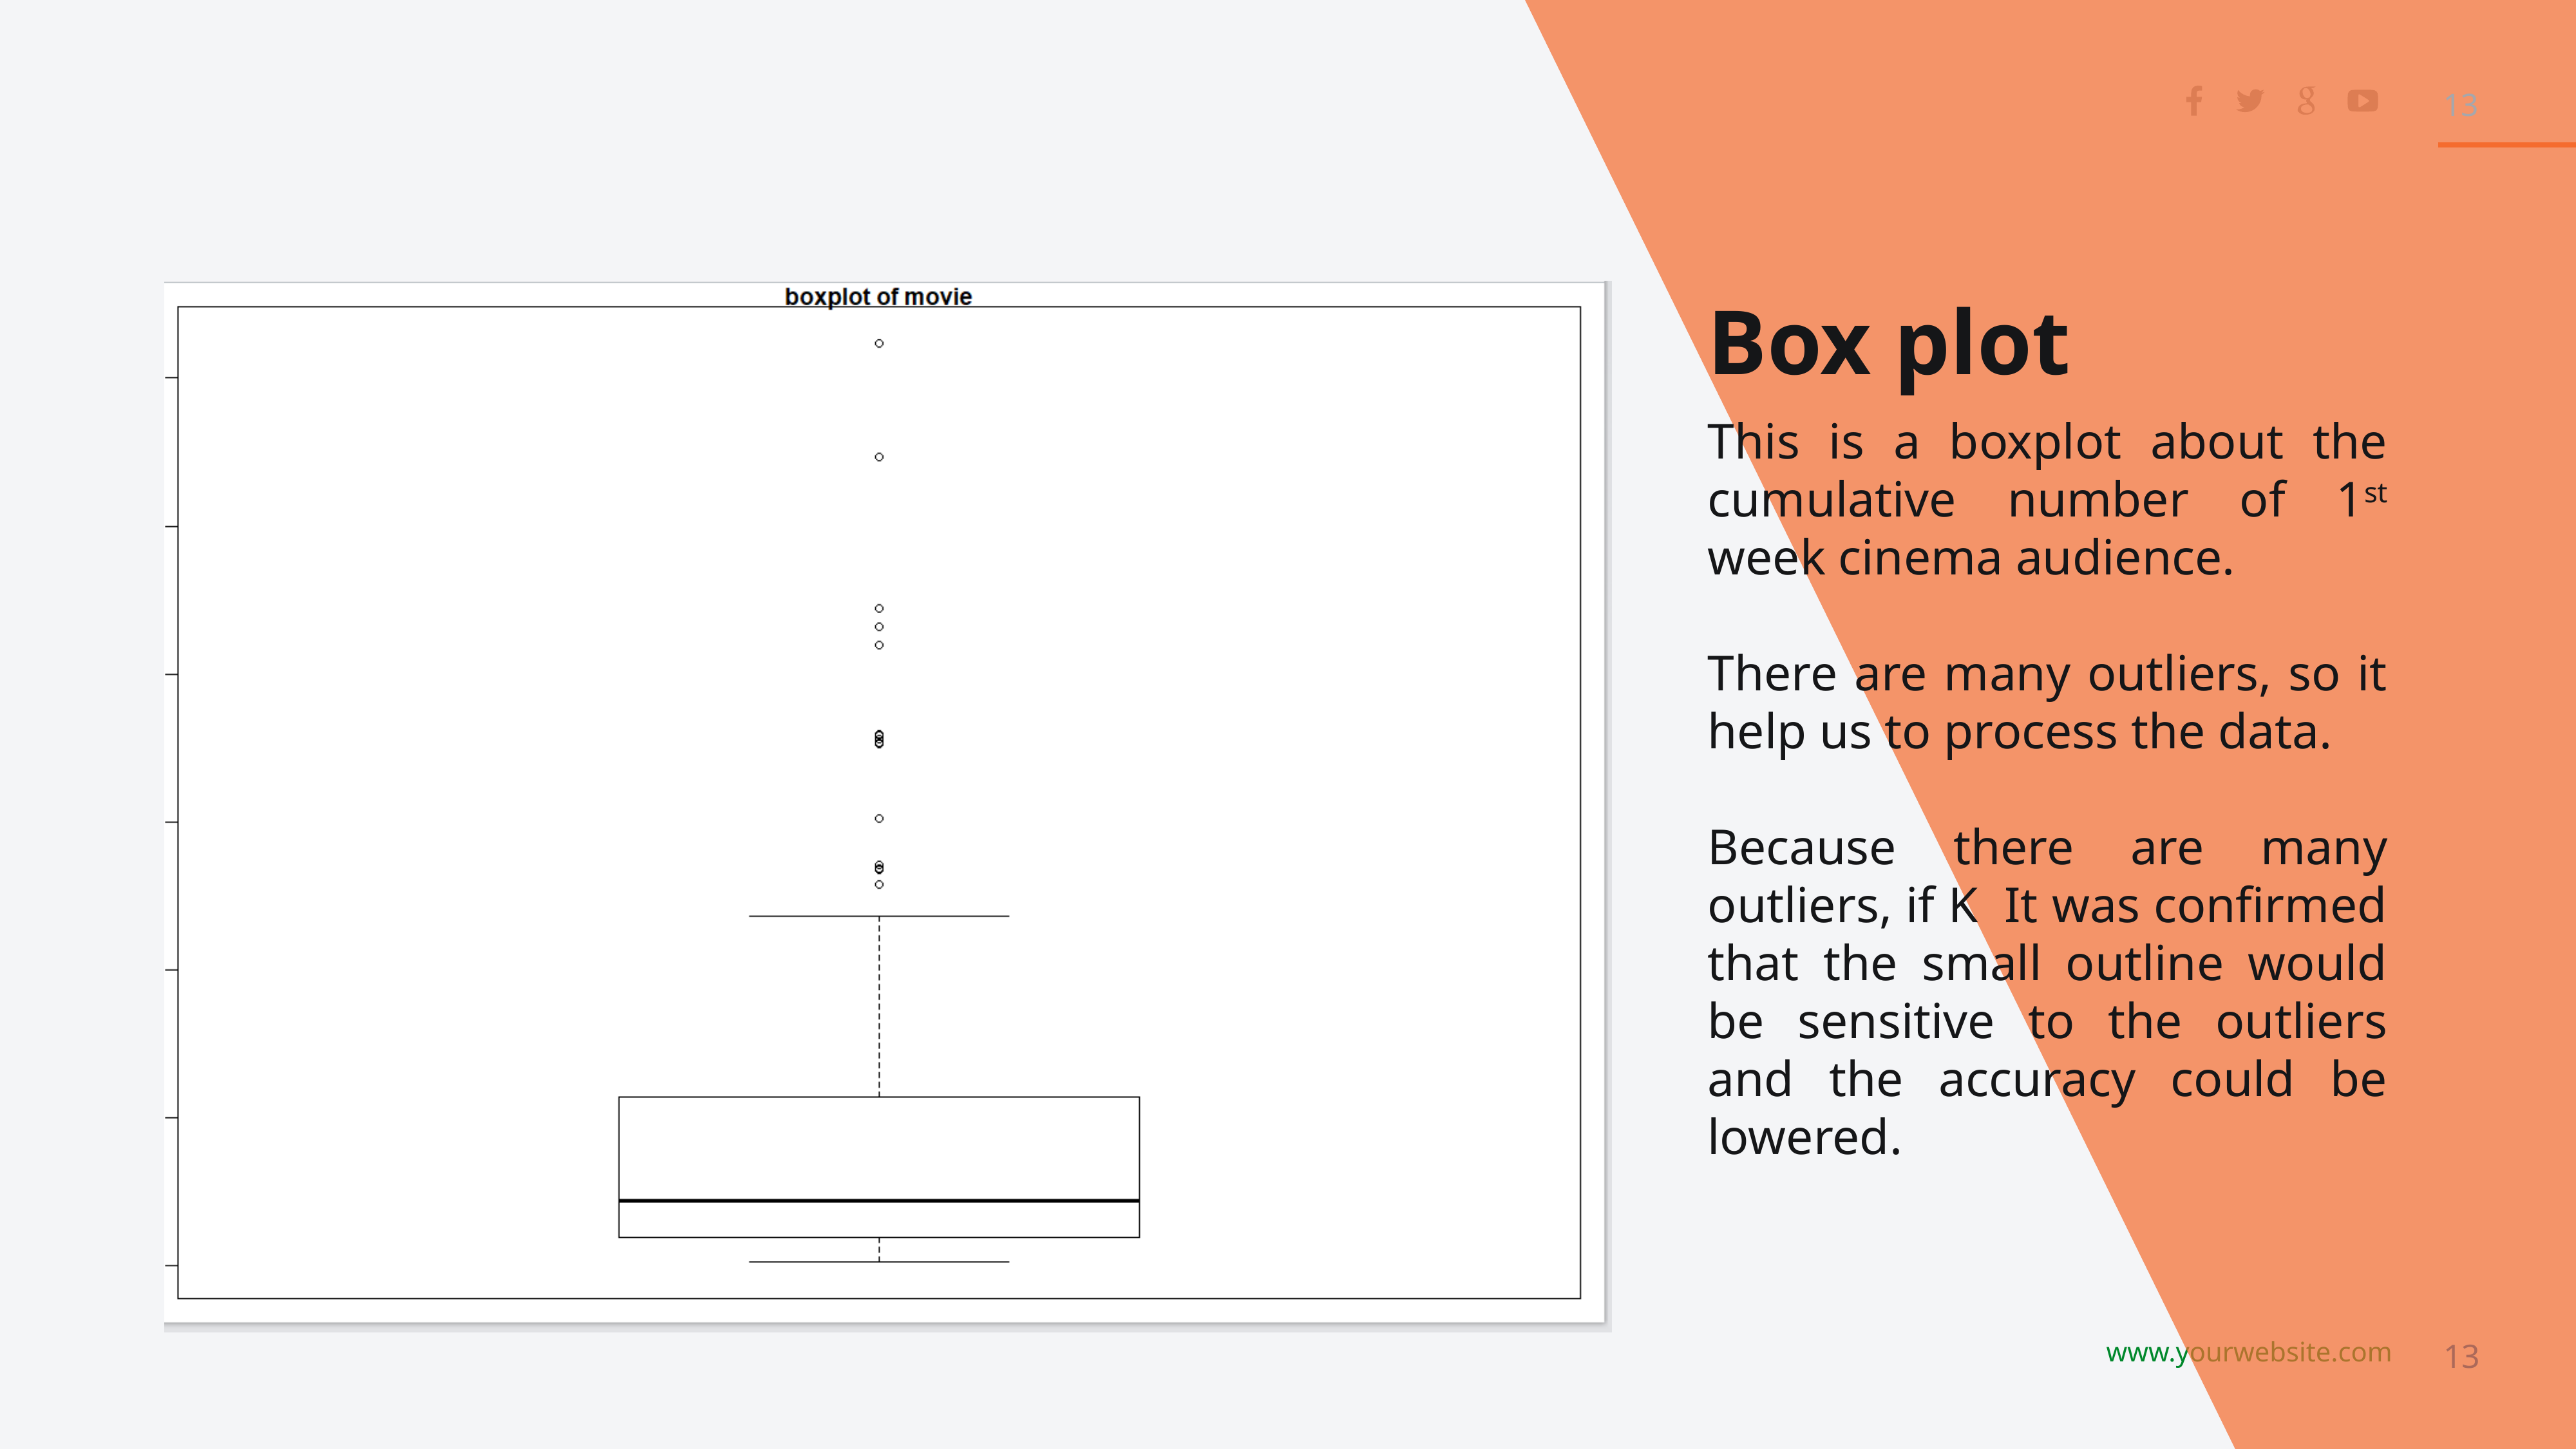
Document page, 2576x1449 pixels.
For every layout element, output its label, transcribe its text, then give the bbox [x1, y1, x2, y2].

text_box Box plot [1703, 281, 2257, 397]
text_box This is a boxplot about the cumulative number of 1st week cinema audience. There are many outliers, so it help us to process the data. Because there are many outliers, if K It was confirmed that the small outline would be sensitive to the outliers and the accuracy could be lowered. [1703, 406, 2392, 1168]
picture [164, 281, 1612, 1333]
text_box 13 [2433, 80, 2498, 121]
text_box [1525, 0, 2576, 1449]
